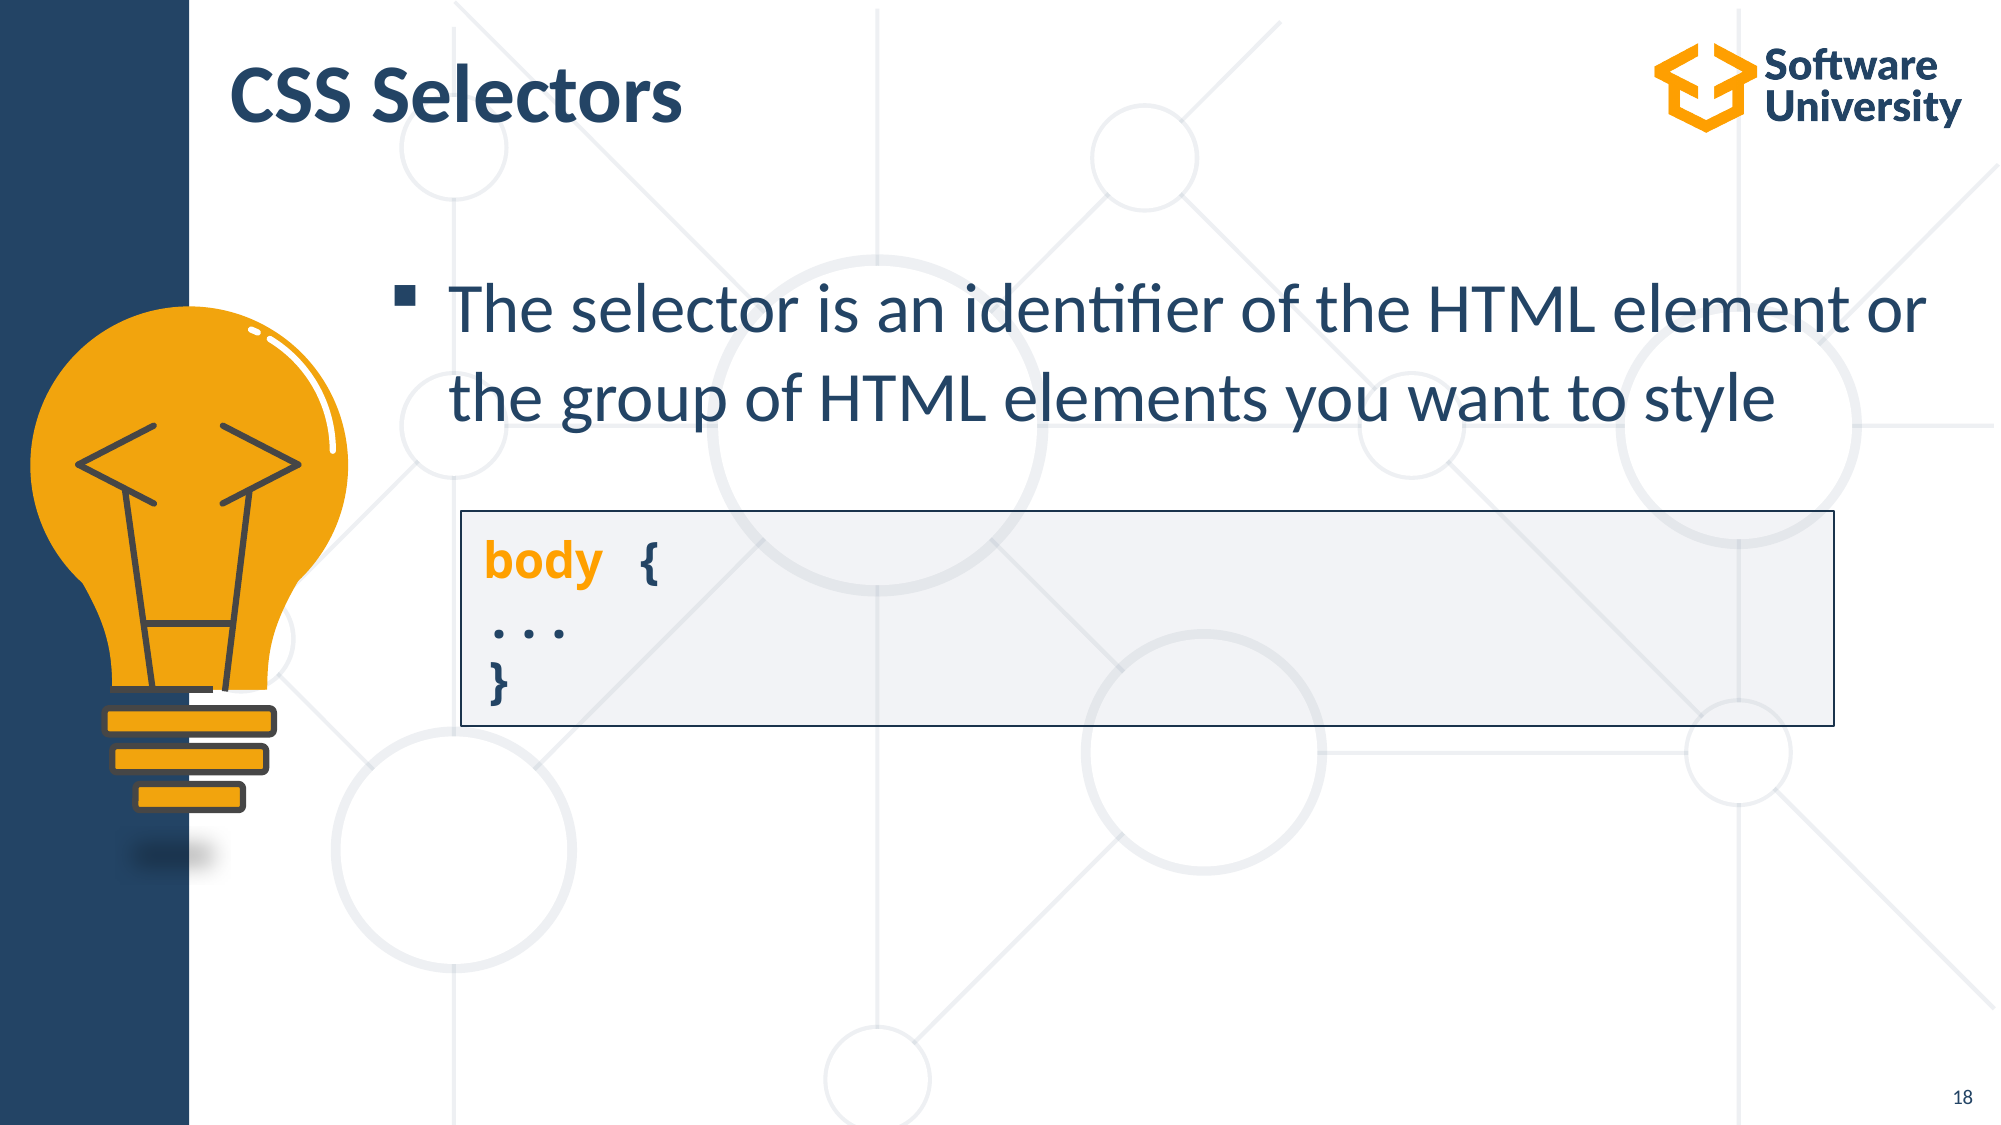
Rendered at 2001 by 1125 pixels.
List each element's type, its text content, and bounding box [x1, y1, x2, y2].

list The selector is an identifier of the HTML element or the group of HTML elements you want to style [371, 252, 2000, 467]
text_box 18 [1927, 1067, 1989, 1117]
picture [1641, 31, 1973, 145]
title CSS Selectors [212, 16, 1628, 162]
text_box body { ... } [461, 510, 1835, 727]
